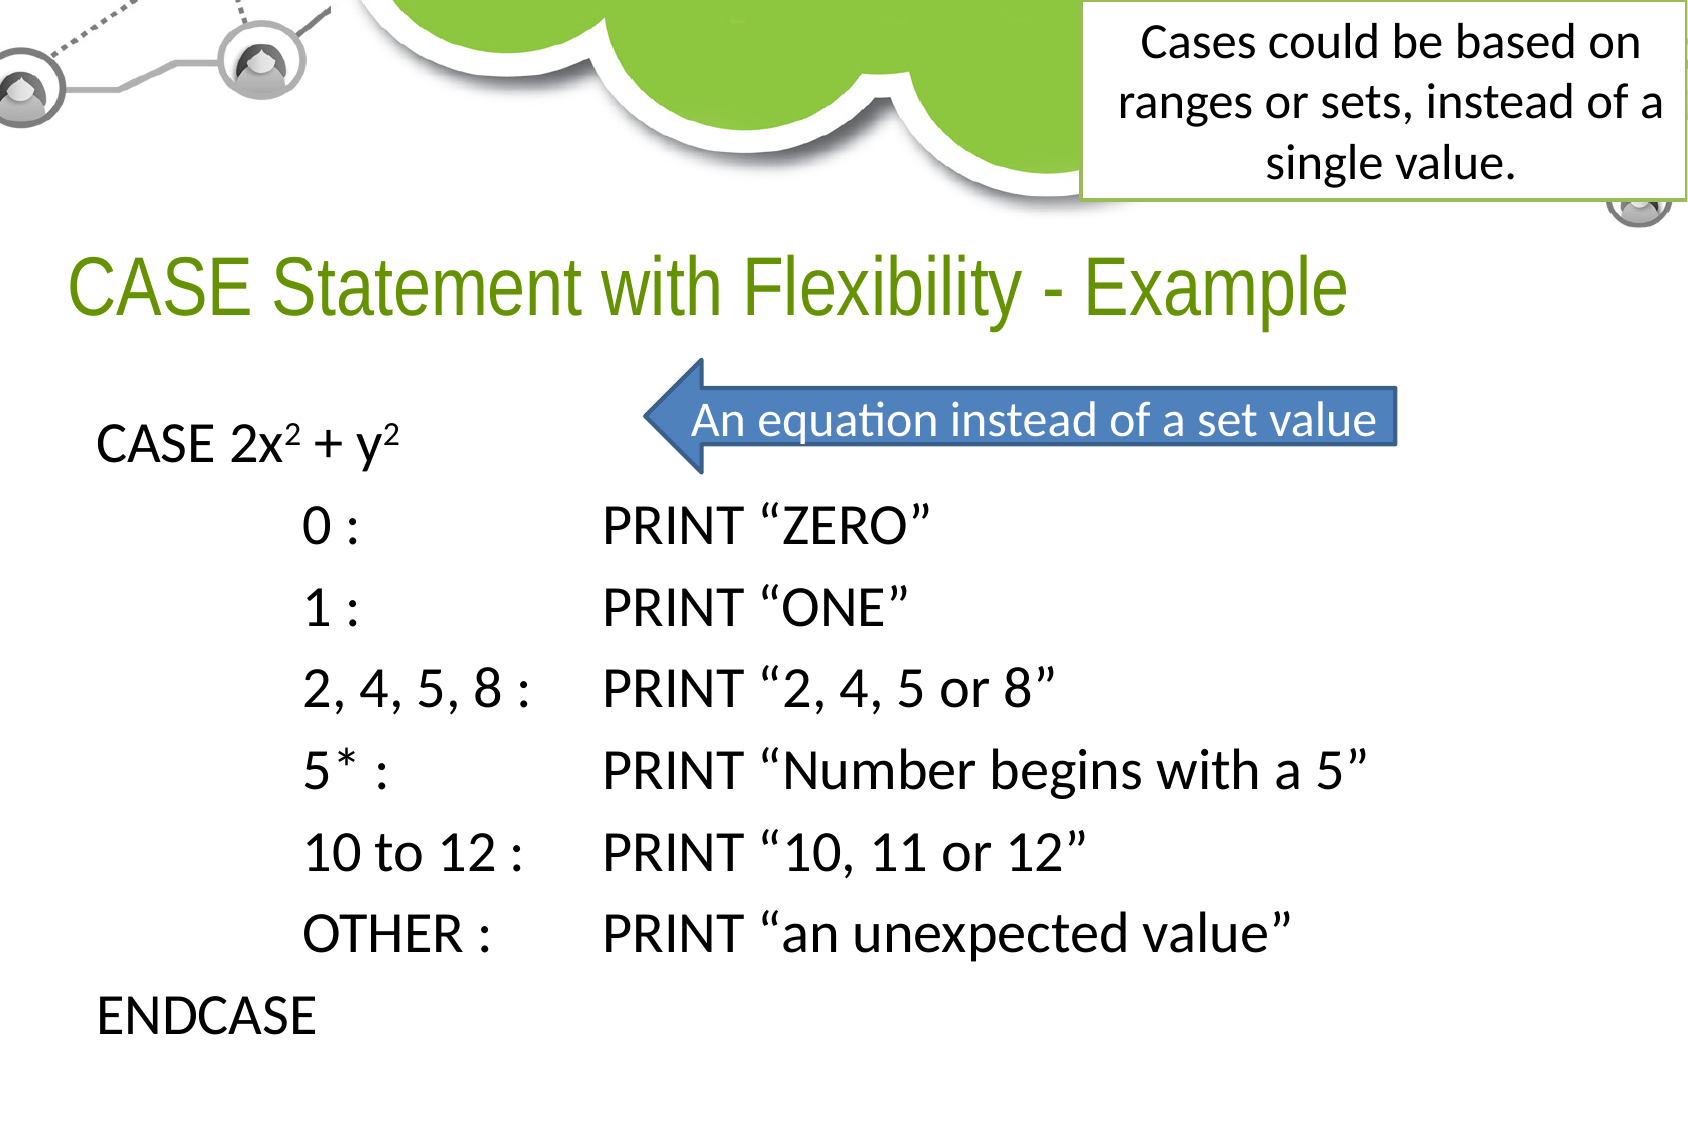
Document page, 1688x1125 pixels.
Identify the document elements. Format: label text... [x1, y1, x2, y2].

text_box Cases could be based on ranges or sets, instead of a single value. [1079, 0, 1688, 202]
text_box An equation instead of a set value [643, 357, 1398, 475]
picture [0, 0, 1688, 1125]
title CASE Statement with Flexibility - Example [52, 217, 1487, 347]
list CASE 2x2 + y2 0 : PRINT “ZERO” 1 : PRINT “ONE” 2, 4, 5, 8 : PRINT “2, 4, 5 or 8” 5* : PRINT “Number begins with a 5” 10 to 12 : PRINT “10, 11 or 12” OTHER : PRINT “an unexpected value” ENDCASE [81, 396, 1458, 1122]
